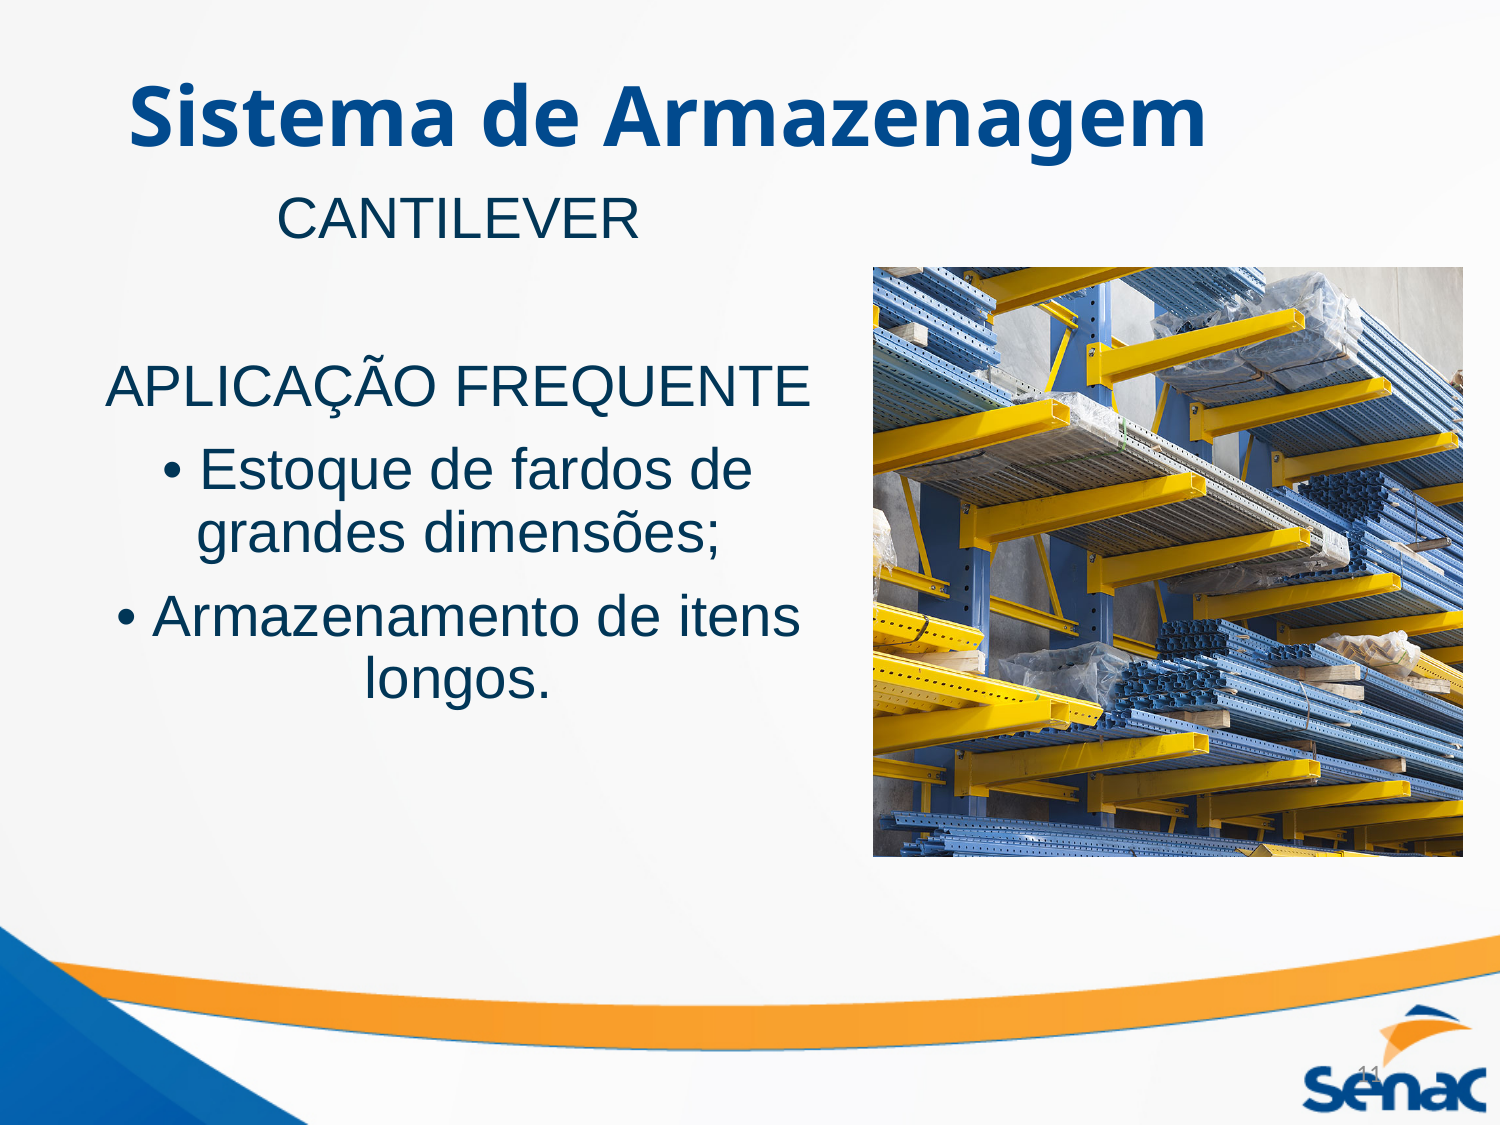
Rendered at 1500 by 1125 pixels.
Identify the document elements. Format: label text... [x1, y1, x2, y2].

text_box CANTILEVER APLICAÇÃO FREQUENTE • Estoque de fardos de grandes dimensões; • Armazenamento de itens longos. [65, 180, 853, 996]
slide_number 11 [1059, 1042, 1397, 1103]
title Sistema de Armazenagem [22, 11, 1317, 229]
picture [0, 0, 1500, 1125]
